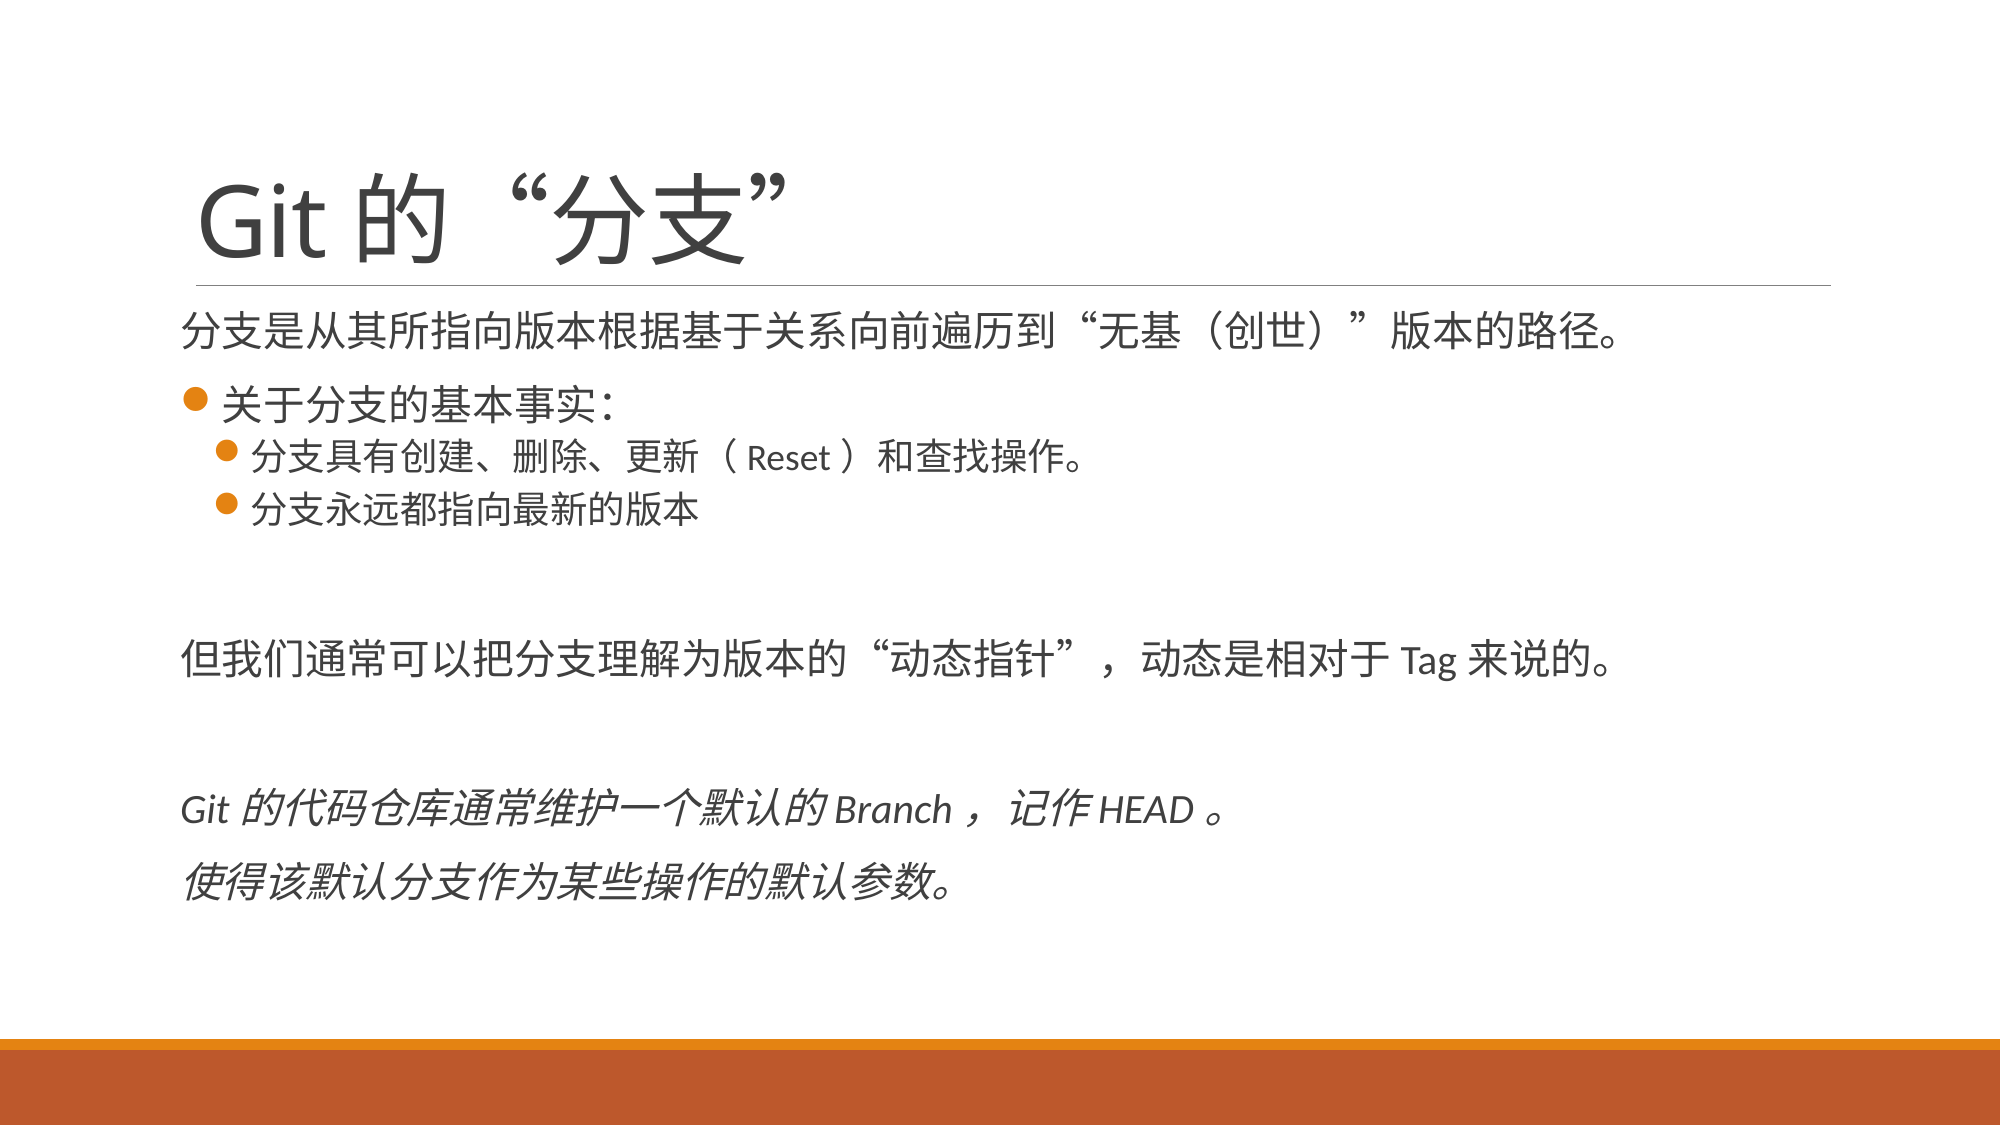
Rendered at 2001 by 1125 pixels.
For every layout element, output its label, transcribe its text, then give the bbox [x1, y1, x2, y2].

list 分支是从其所指向版本根据基于关系向前遍历到“无基（创世）”版本的路径。 关于分支的基本事实： 分支具有创建、删除、更新（Reset）和查找操作。 分支永远都指向最新的版本 但我们通常可以把分支理解为版本的“动态指针”，动态是相对于Tag来说的。 Git的代码仓库通常维护一个默认的Branch，记作HEAD。 使得该默认分支作为某些操作的默认参数。 [180, 302, 1830, 963]
title Git的“分支” [180, 47, 1830, 285]
